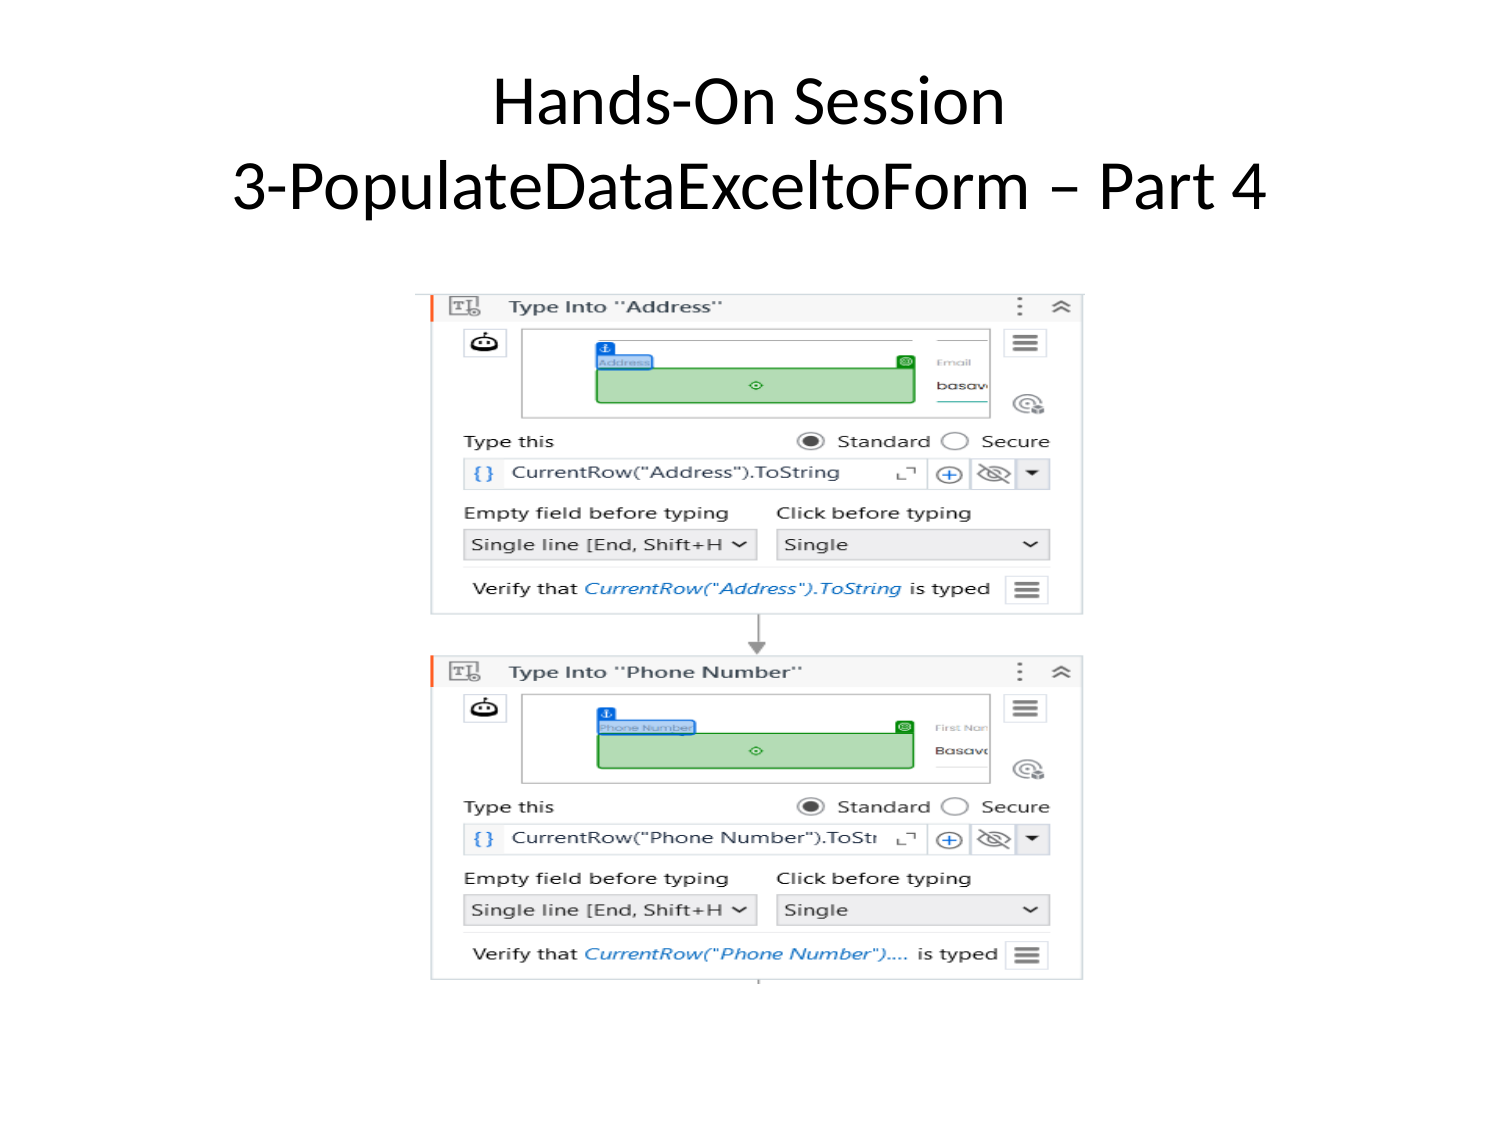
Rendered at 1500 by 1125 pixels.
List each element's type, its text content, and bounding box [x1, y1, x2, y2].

picture [415, 289, 1085, 985]
title Hands-On Session 3-PopulateDataExceltoForm – Part 4 [75, 45, 1425, 233]
